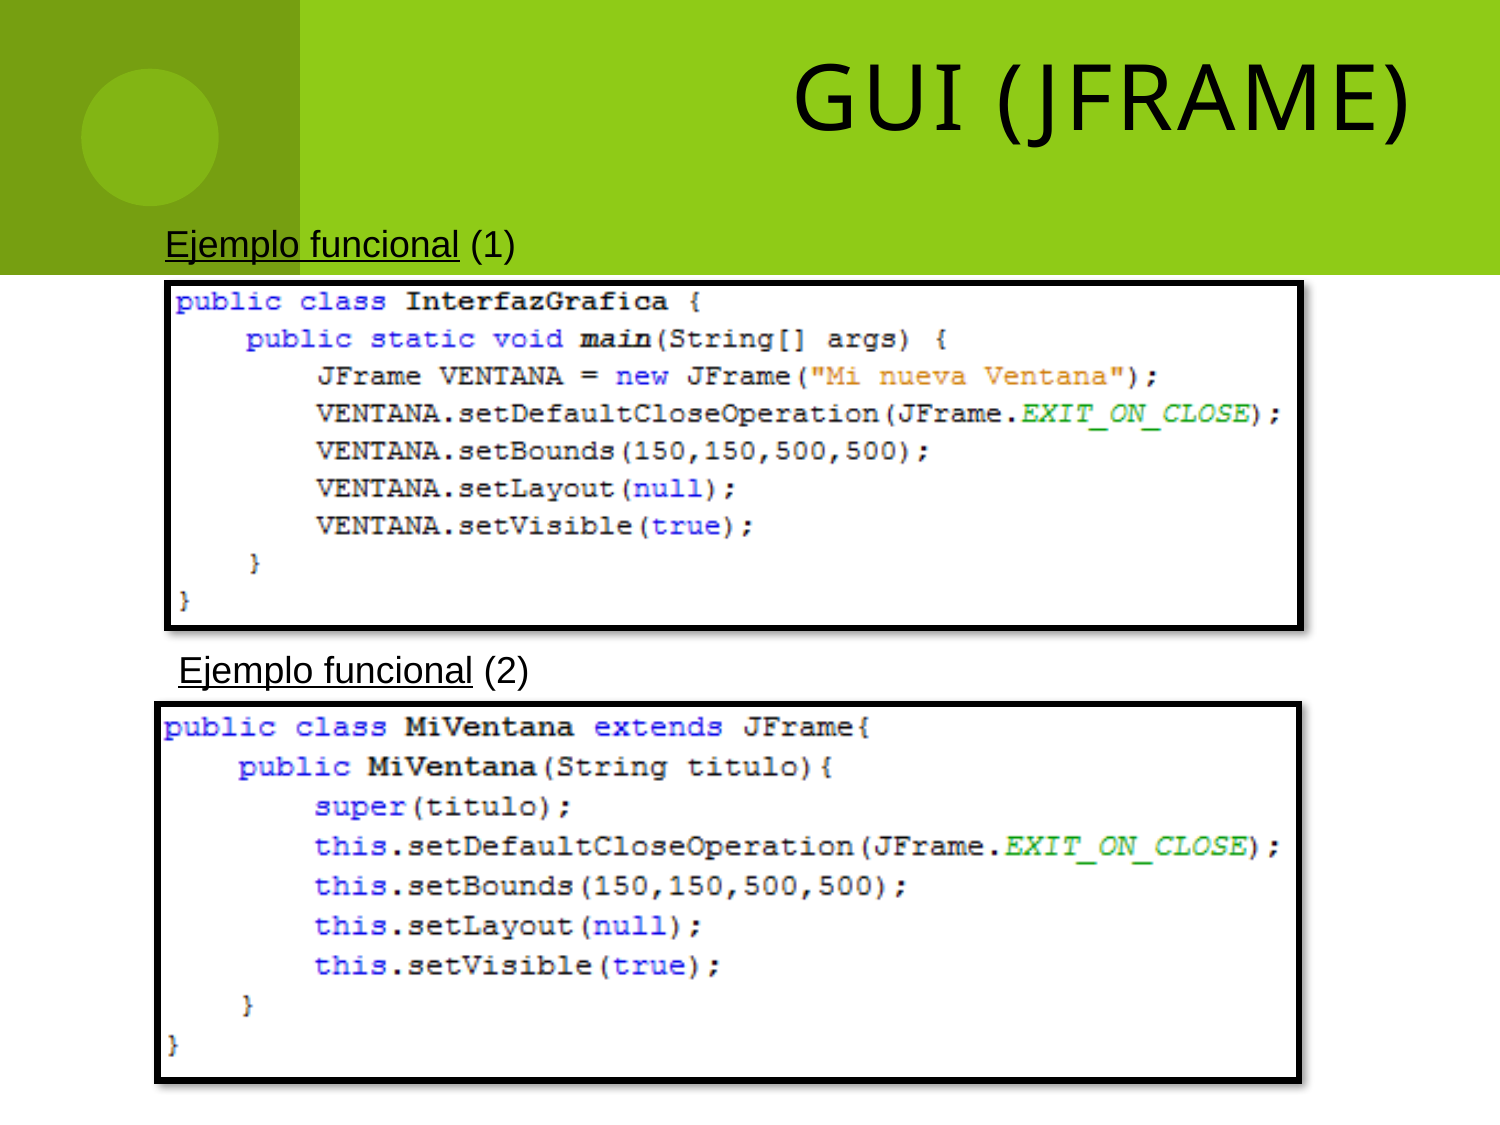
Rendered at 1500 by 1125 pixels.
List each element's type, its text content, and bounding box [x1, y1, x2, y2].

picture [160, 706, 1296, 1078]
text_box Ejemplo funcional (1) [150, 212, 542, 273]
picture [170, 286, 1298, 625]
text_box Ejemplo funcional (2) [163, 638, 555, 699]
title GUI (JFrame) [220, 0, 1427, 188]
